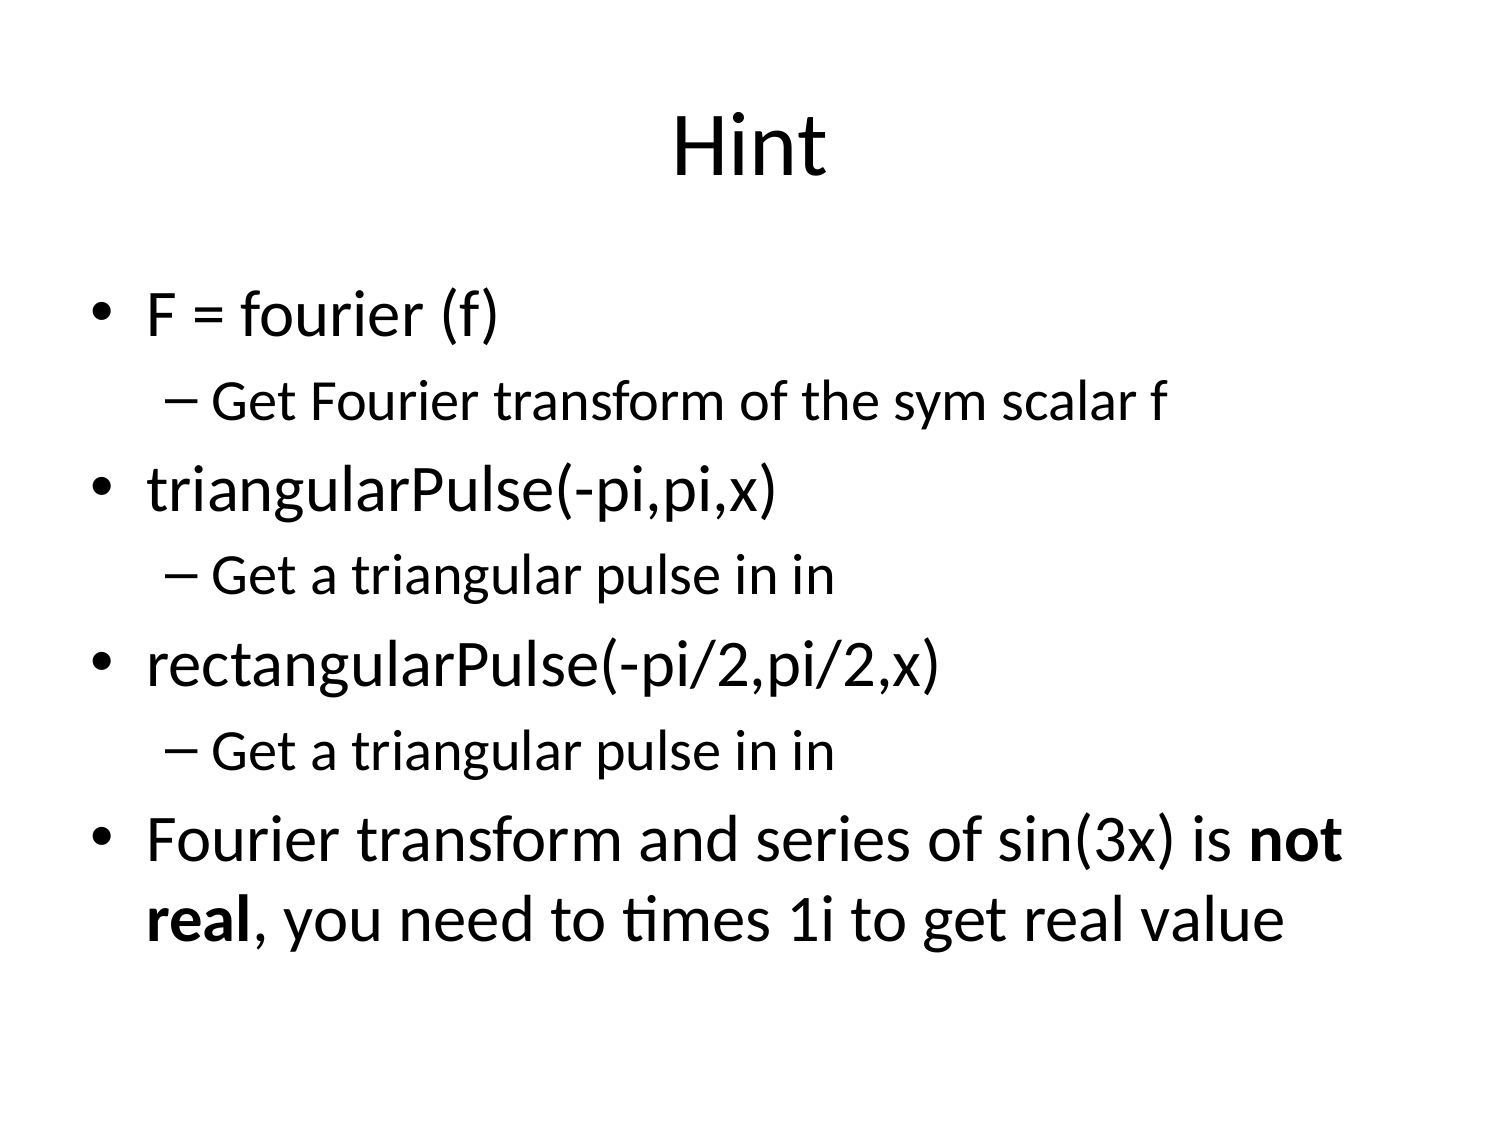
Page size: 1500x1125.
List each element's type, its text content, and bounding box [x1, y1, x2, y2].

title Hint [75, 45, 1425, 233]
